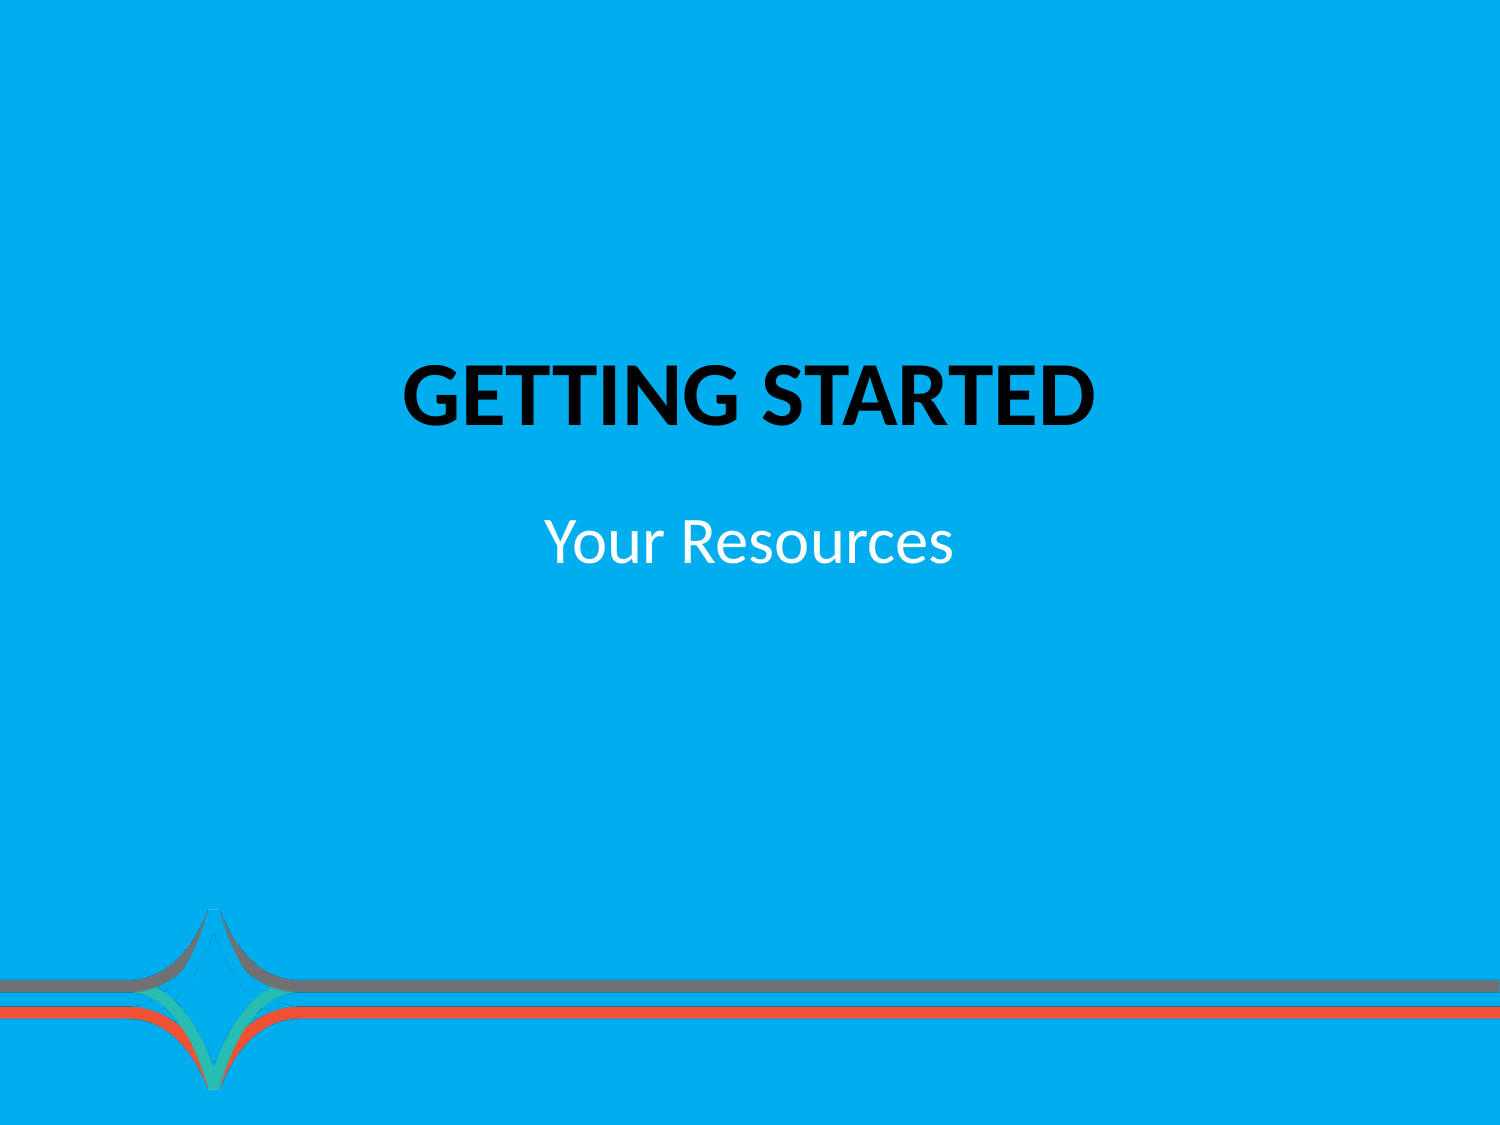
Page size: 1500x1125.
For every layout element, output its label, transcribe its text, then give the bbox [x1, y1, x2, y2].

text_box Your Resources [306, 489, 1194, 585]
title Getting Started [75, 326, 1425, 659]
picture [0, 927, 1500, 1089]
